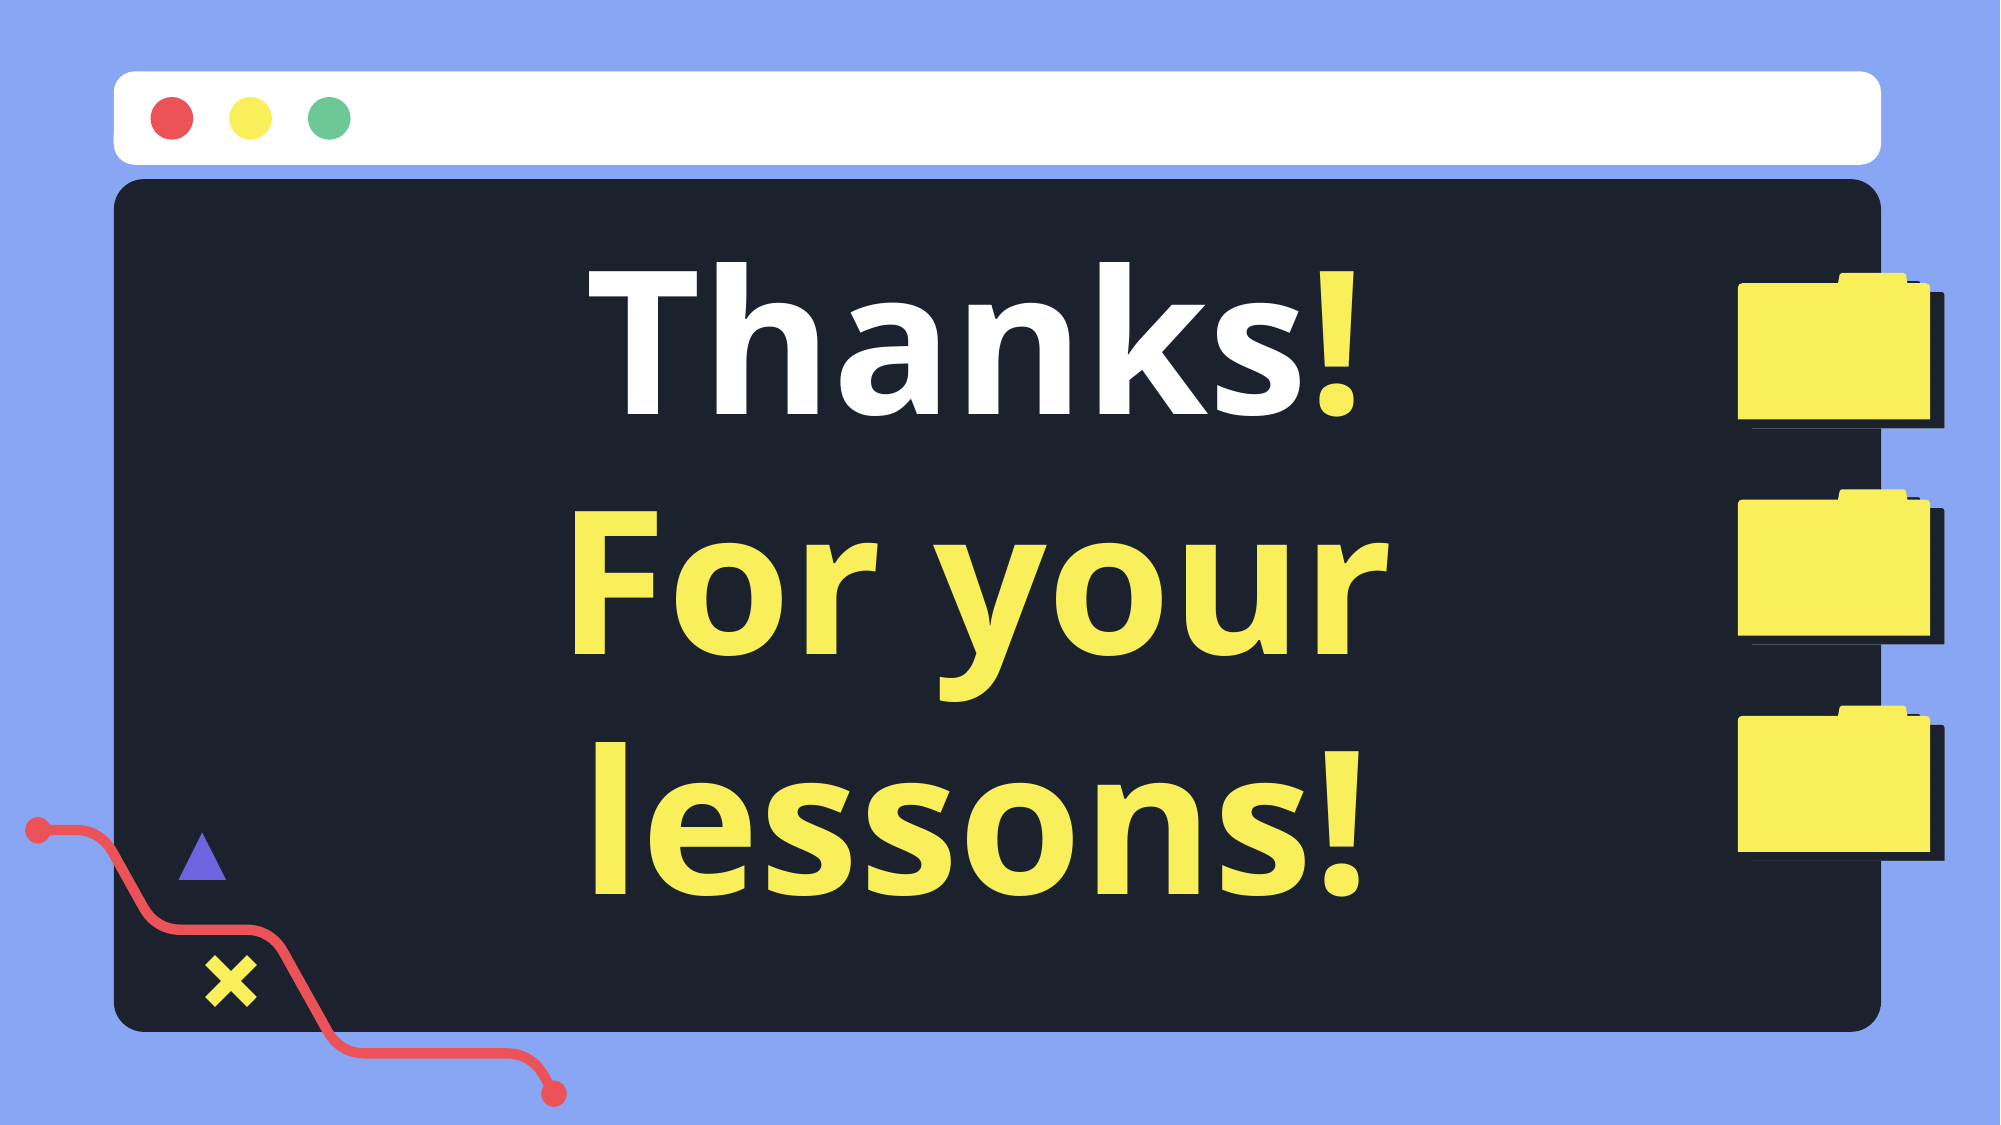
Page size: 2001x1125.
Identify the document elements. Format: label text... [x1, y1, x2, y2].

text_box [25, 816, 567, 1107]
text_box Thanks! For your lessons! [462, 227, 1489, 955]
text_box [178, 832, 227, 880]
text_box [205, 955, 257, 1007]
